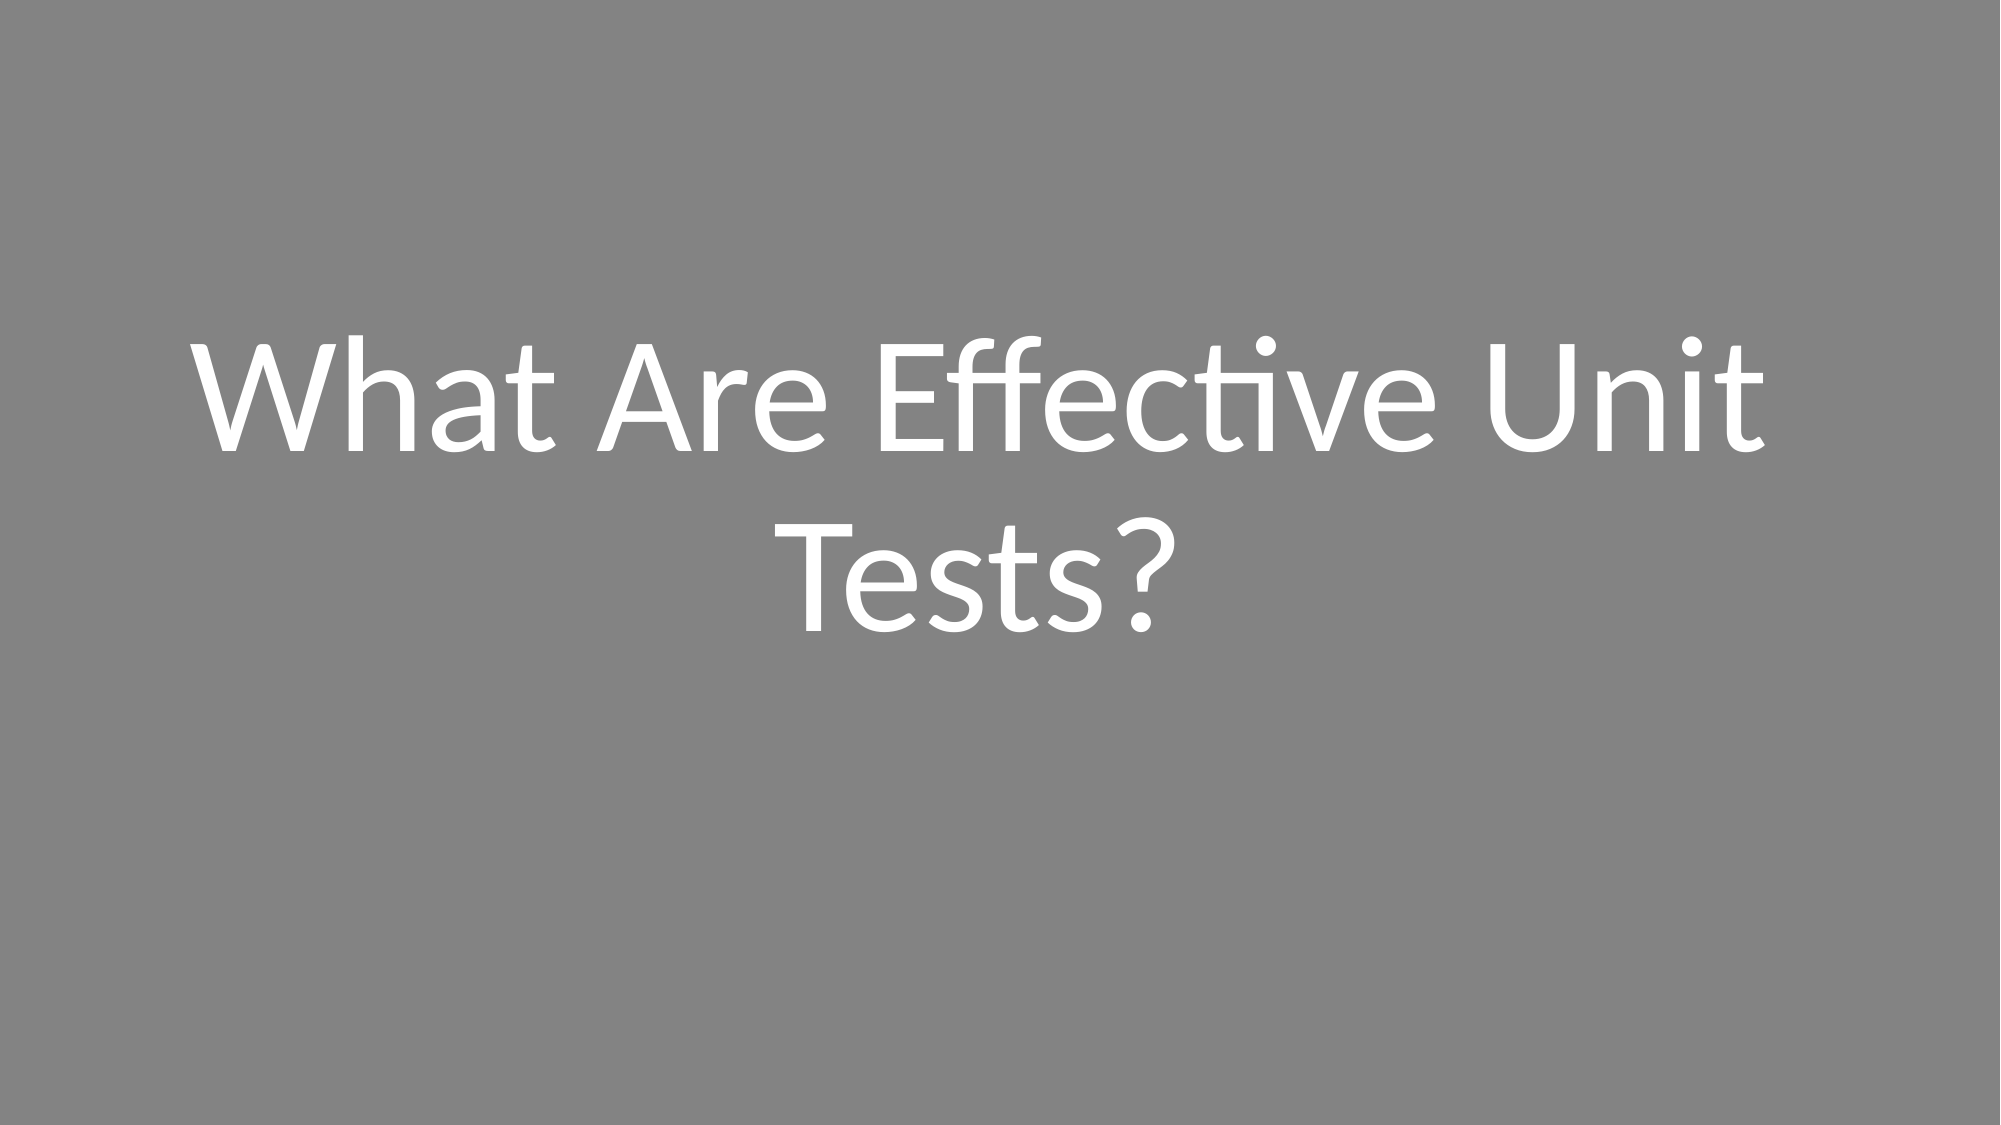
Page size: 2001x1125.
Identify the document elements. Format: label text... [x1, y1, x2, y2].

text_box What Are Effective Unit Tests? [116, 299, 1842, 518]
